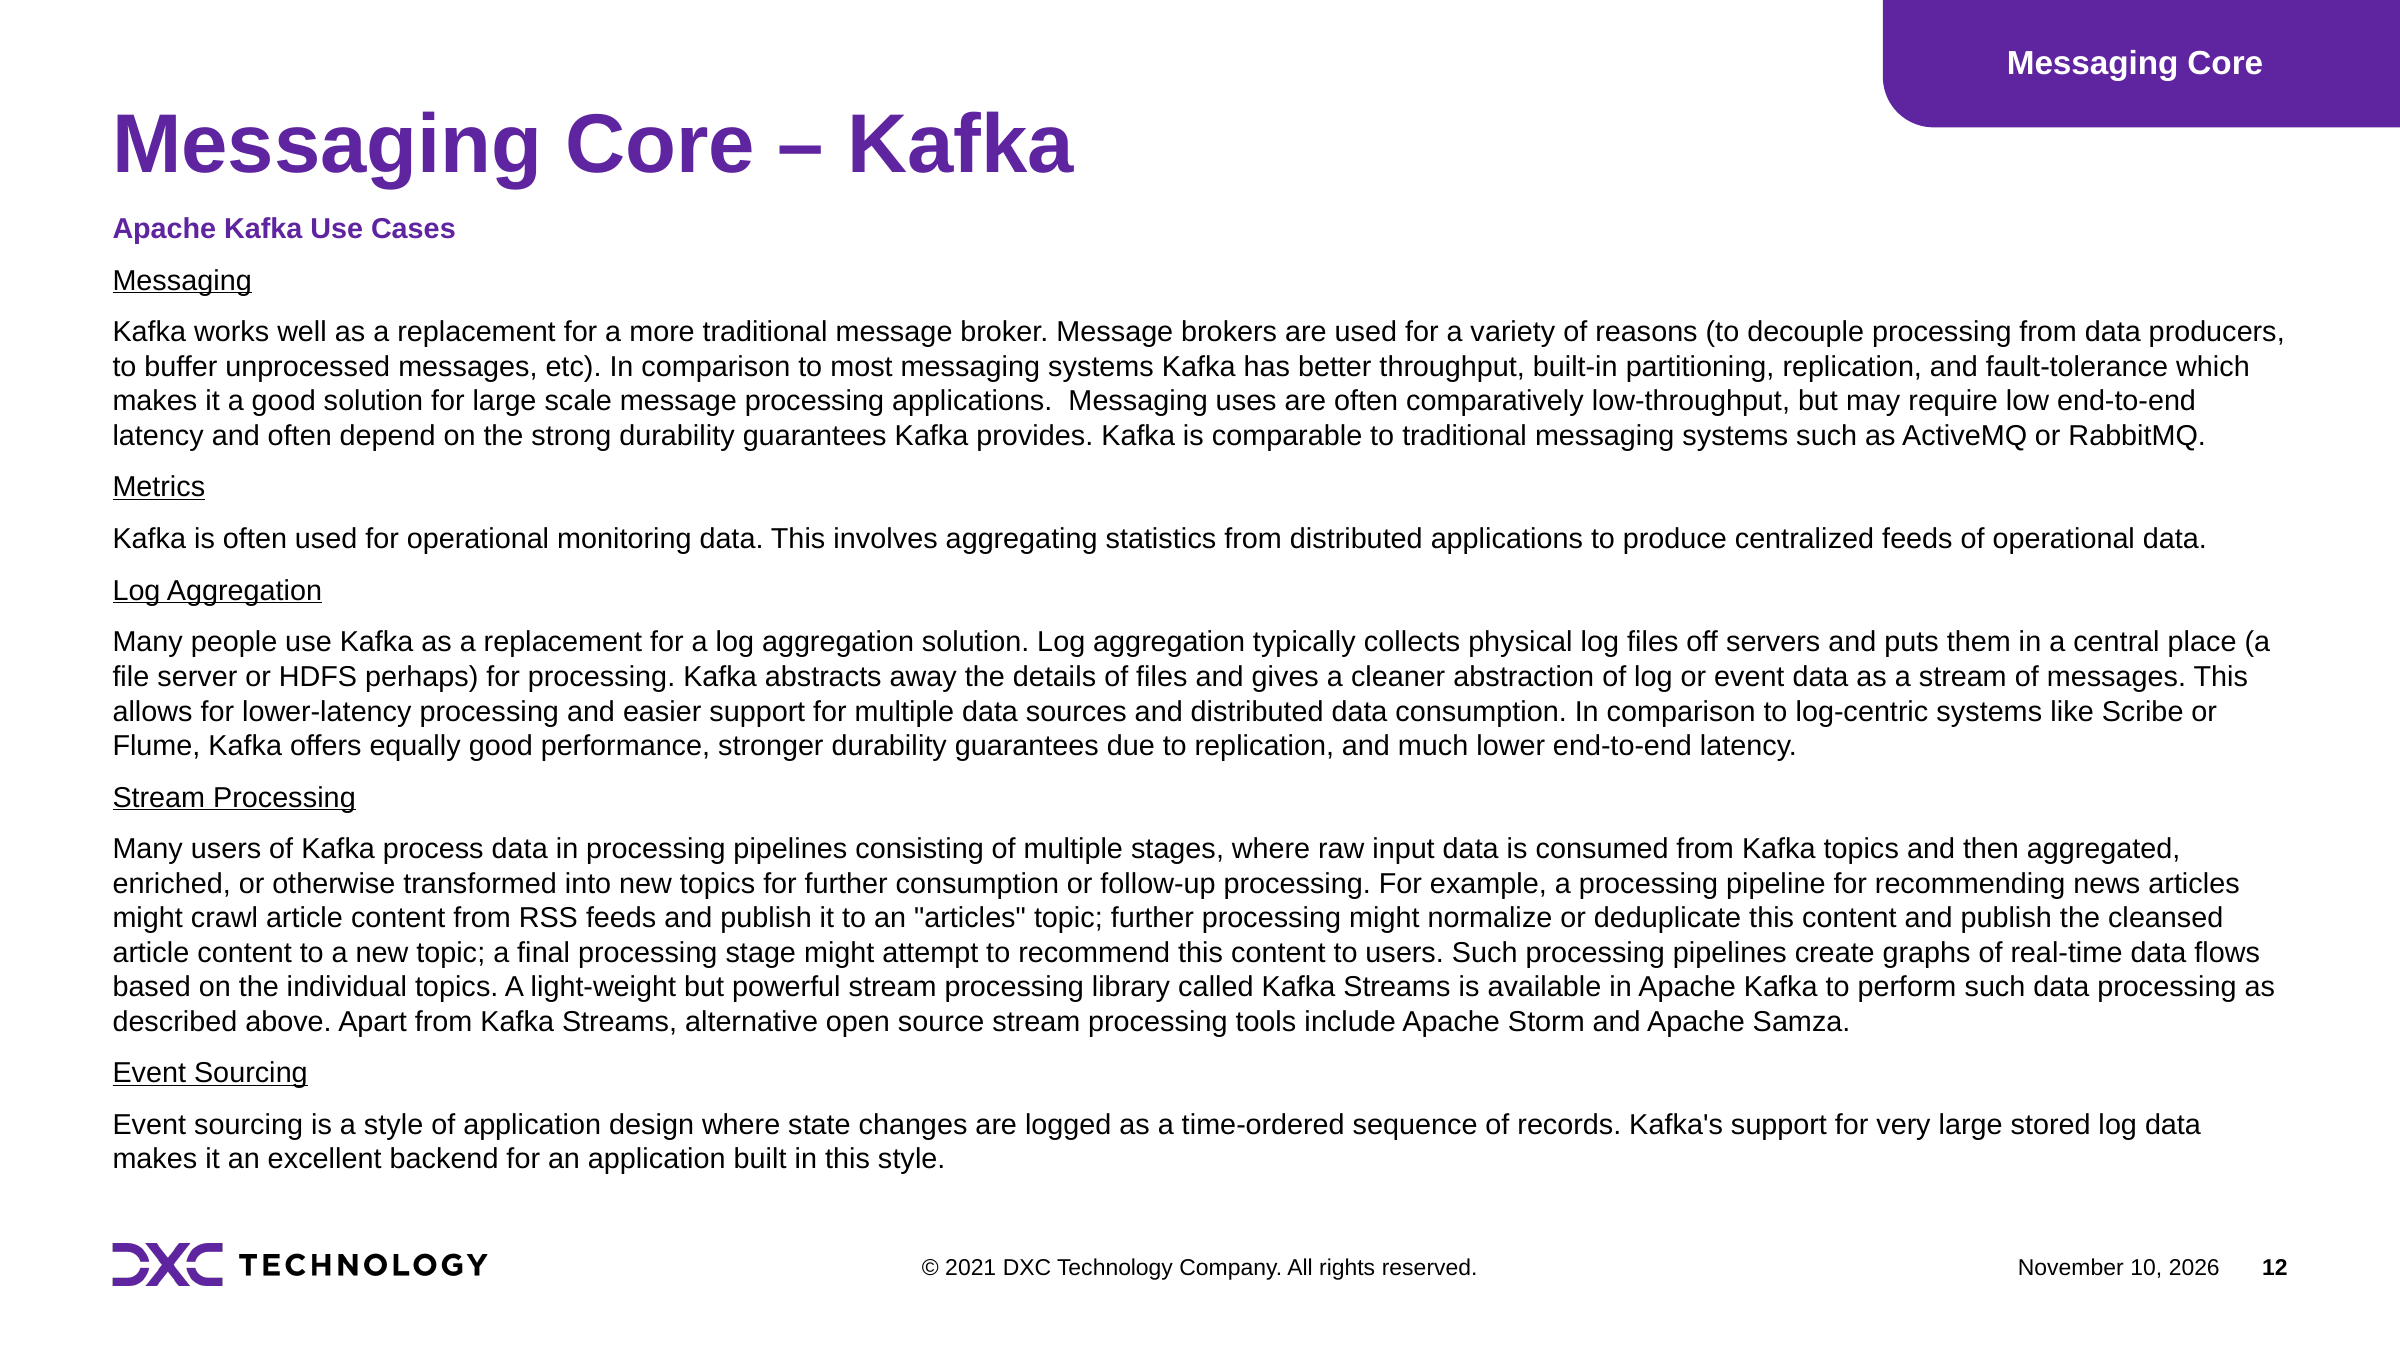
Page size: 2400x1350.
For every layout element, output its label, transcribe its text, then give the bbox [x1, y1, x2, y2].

title Messaging Core – Kafka [112, 104, 1862, 209]
picture [112, 1243, 488, 1286]
list Messaging Core [1921, 0, 2349, 448]
list Apache Kafka Use Cases Messaging Kafka works well as a replacement for a more traditional message broker. Message brokers are used for a variety of reasons (to decouple processing from data producers, to buffer unprocessed messages, etc). In comparison to most messaging systems Kafka has better throughput, built-in partitioning, replication, and fault-tolerance which makes it a good solution for large scale message processing applications. Messaging uses are often comparatively low-throughput, but may require low end-to-end latency and often depend on the strong durability guarantees Kafka provides. Kafka is comparable to traditional messaging systems such as ActiveMQ or RabbitMQ. Metrics Kafka is often used for operational monitoring data. This involves aggregating statistics from distributed applications to produce centralized feeds of operational data. Log Aggregation Many people use Kafka as a replacement for a log aggregation solution. Log aggregation typically collects physical log files off servers and puts them in a central place (a file server or HDFS perhaps) for processing. Kafka abstracts away the details of files and gives a cleaner abstraction of log or event data as a stream of messages. This allows for lower-latency processing and easier support for multiple data sources and distributed data consumption. In comparison to log-centric systems like Scribe or Flume, Kafka offers equally good performance, stronger durability guarantees due to replication, and much lower end-to-end latency. Stream Processing Many users of Kafka process data in processing pipelines consisting of multiple stages, where raw input data is consumed from Kafka topics and then aggregated, enriched, or otherwise transformed into new topics for further consumption or follow-up processing. For example, a processing pipeline for recommending news articles might crawl article content from RSS feeds and publish it to an "articles" topic; further processing might normalize or deduplicate this content and publish the cleansed article content to a new topic; a final processing stage might attempt to recommend this content to users. Such processing pipelines create graphs of real-time data flows based on the individual topics. A light-weight but powerful stream processing library called Kafka Streams is available in Apache Kafka to perform such data processing as described above. Apart from Kafka Streams, alternative open source stream processing tools include Apache Storm and Apache Samza. Event Sourcing Event sourcing is a style of application design where state changes are logged as a time-ordered sequence of records. Kafka's support for very large stored log data makes it an excellent backend for an application built in this style. [112, 209, 2288, 1218]
